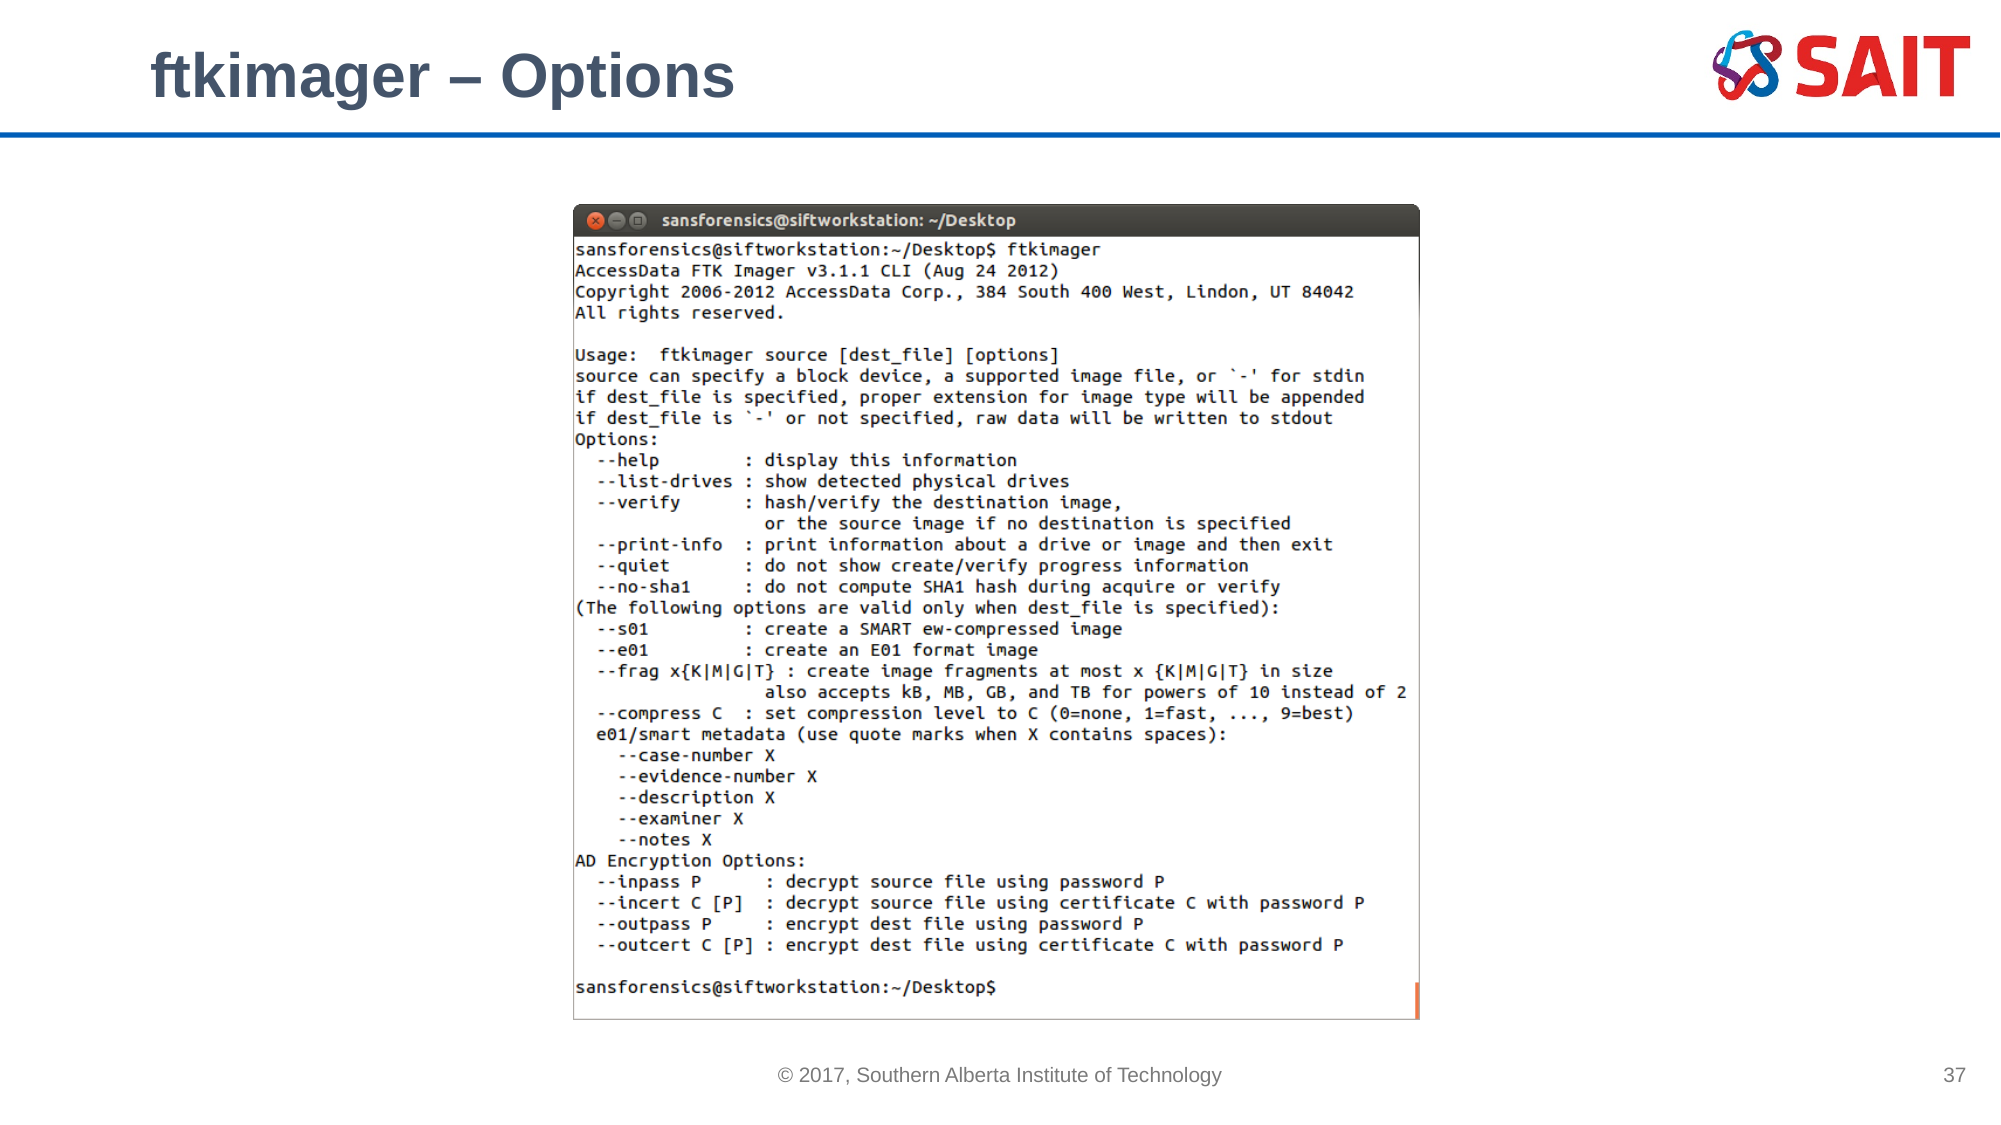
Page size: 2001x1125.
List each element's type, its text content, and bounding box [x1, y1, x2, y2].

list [573, 204, 1420, 1020]
title ftkimager – Options [135, 25, 1600, 129]
picture [1682, 0, 2000, 130]
